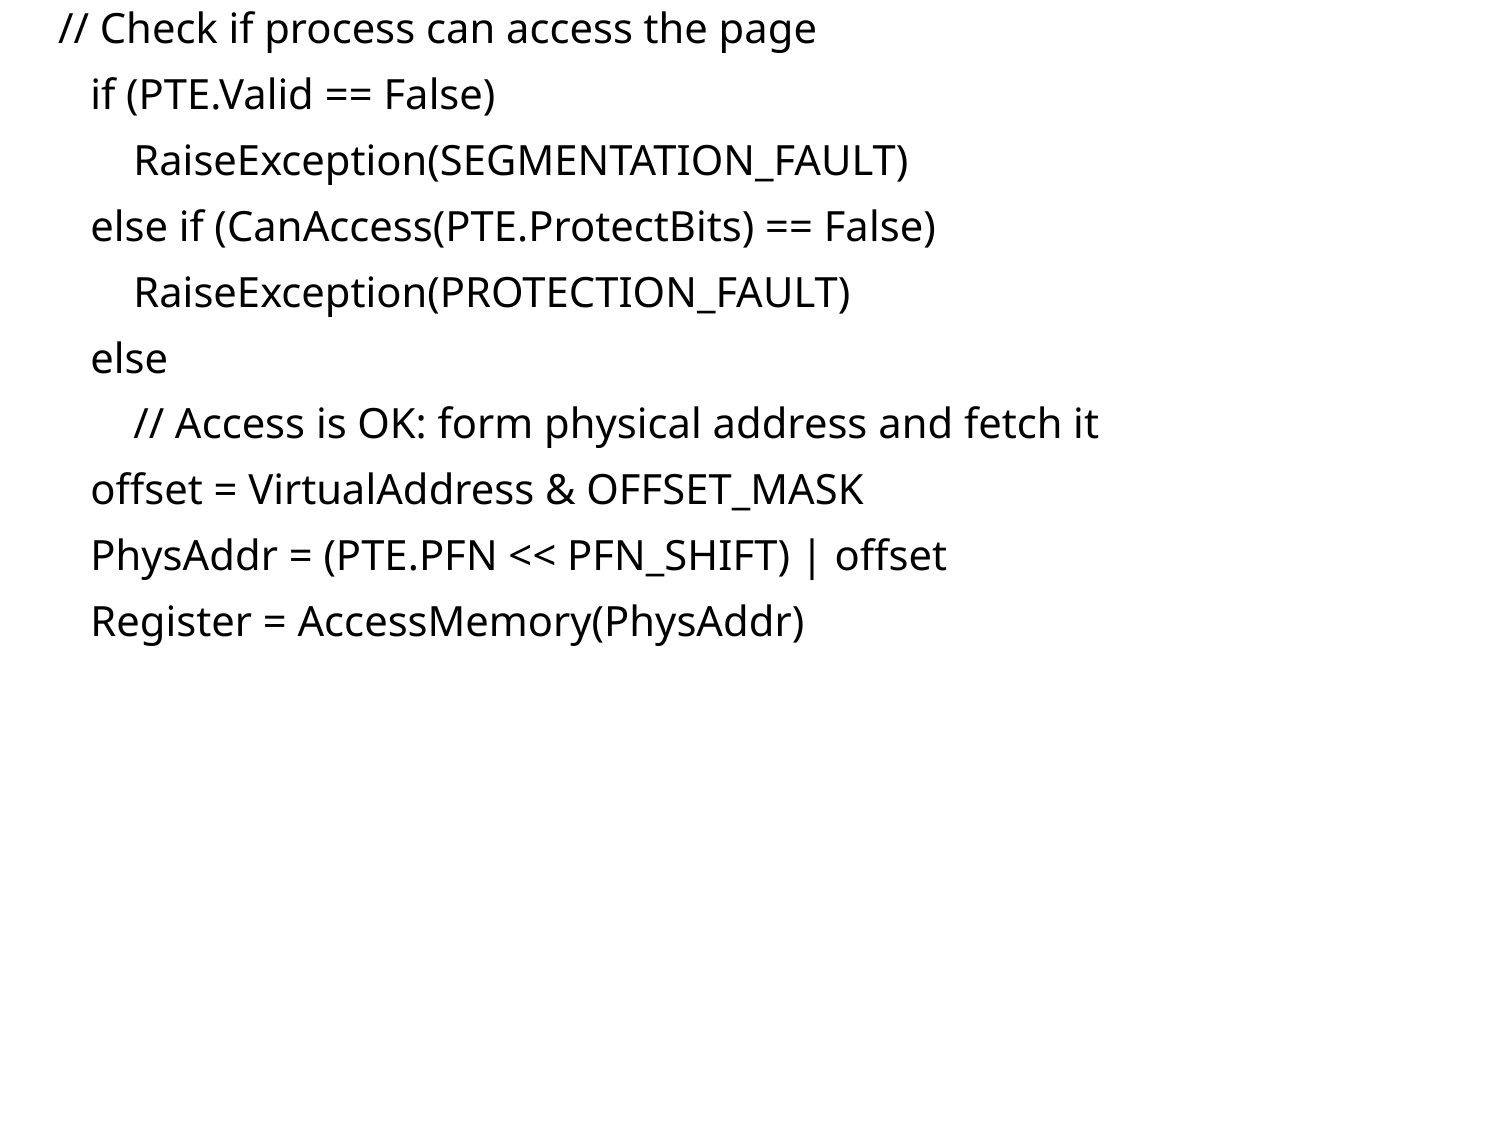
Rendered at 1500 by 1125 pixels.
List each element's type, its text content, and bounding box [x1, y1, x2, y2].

list // Check if process can access the page if (PTE.Valid == False) RaiseException(SEGMENTATION_FAULT) else if (CanAccess(PTE.ProtectBits) == False) RaiseException(PROTECTION_FAULT) else // Access is OK: form physical address and fetch it offset = VirtualAddress & OFFSET_MASK PhysAddr = (PTE.PFN << PFN_SHIFT) | offset Register = AccessMemory(PhysAddr) [43, 0, 1440, 1067]
